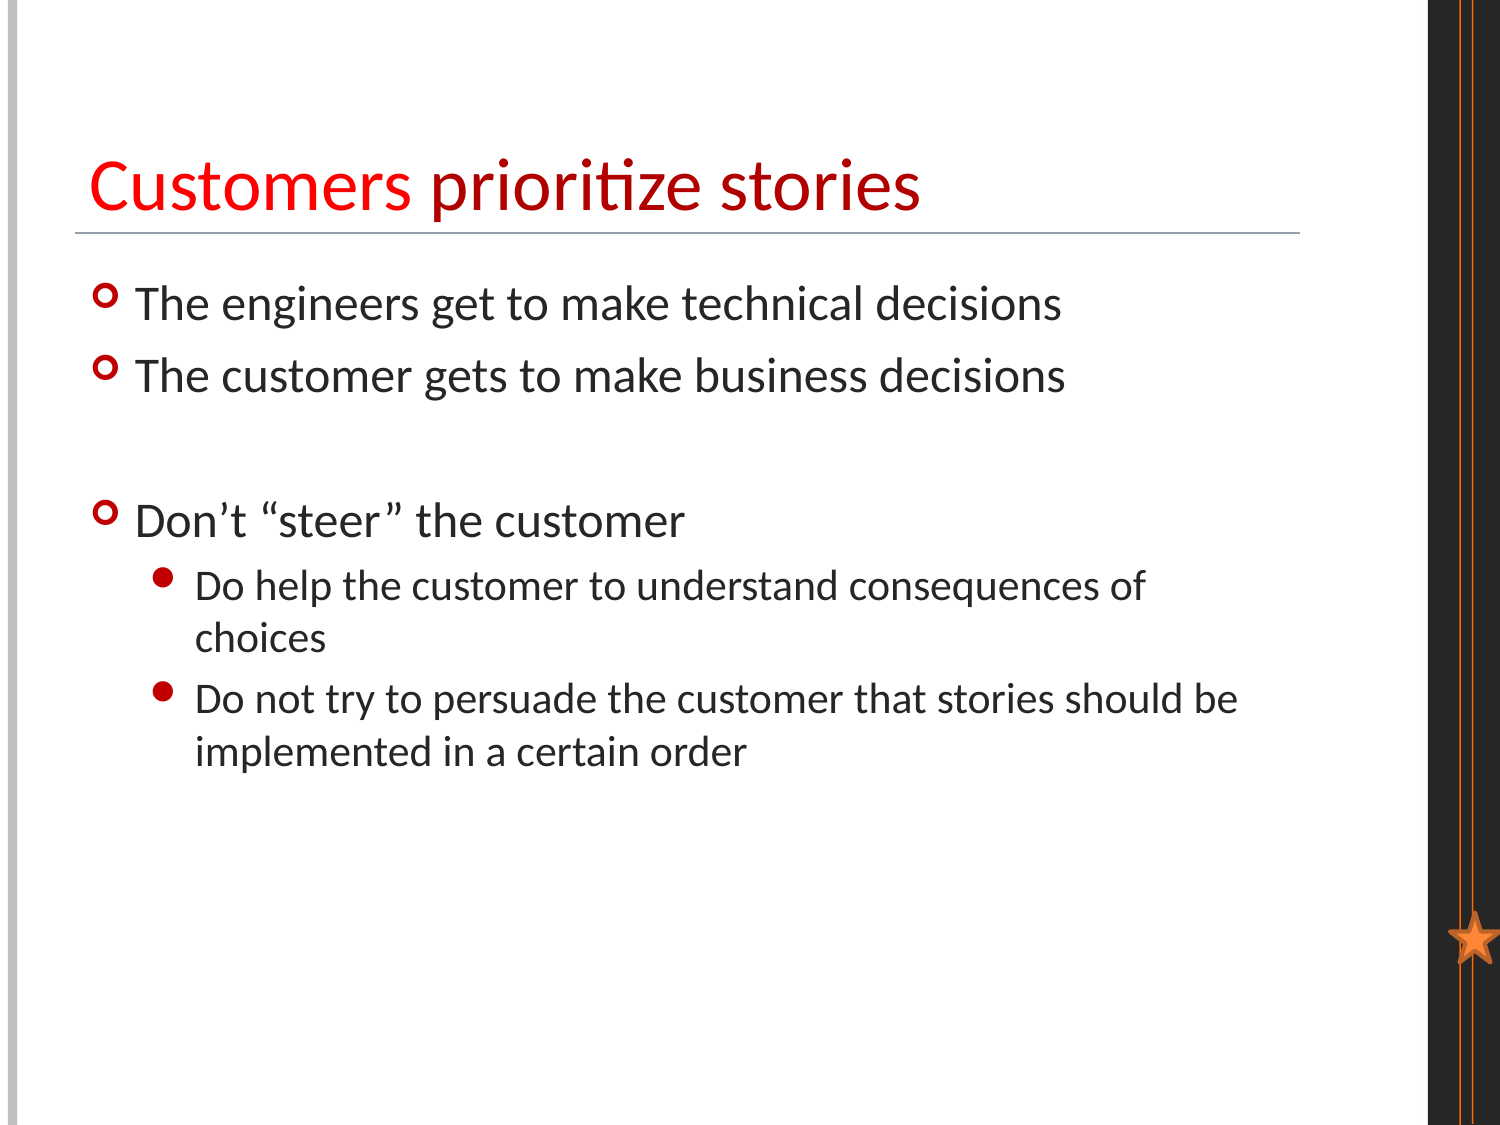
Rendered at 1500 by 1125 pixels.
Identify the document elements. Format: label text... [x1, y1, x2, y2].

title Customers prioritize stories [75, 45, 1300, 233]
list The engineers get to make technical decisions The customer gets to make business decisions Don’t “steer” the customer Do help the customer to understand consequences of choices Do not try to persuade the customer that stories should be implemented in a certain order [75, 262, 1300, 1062]
text_box [1447, 910, 1500, 965]
